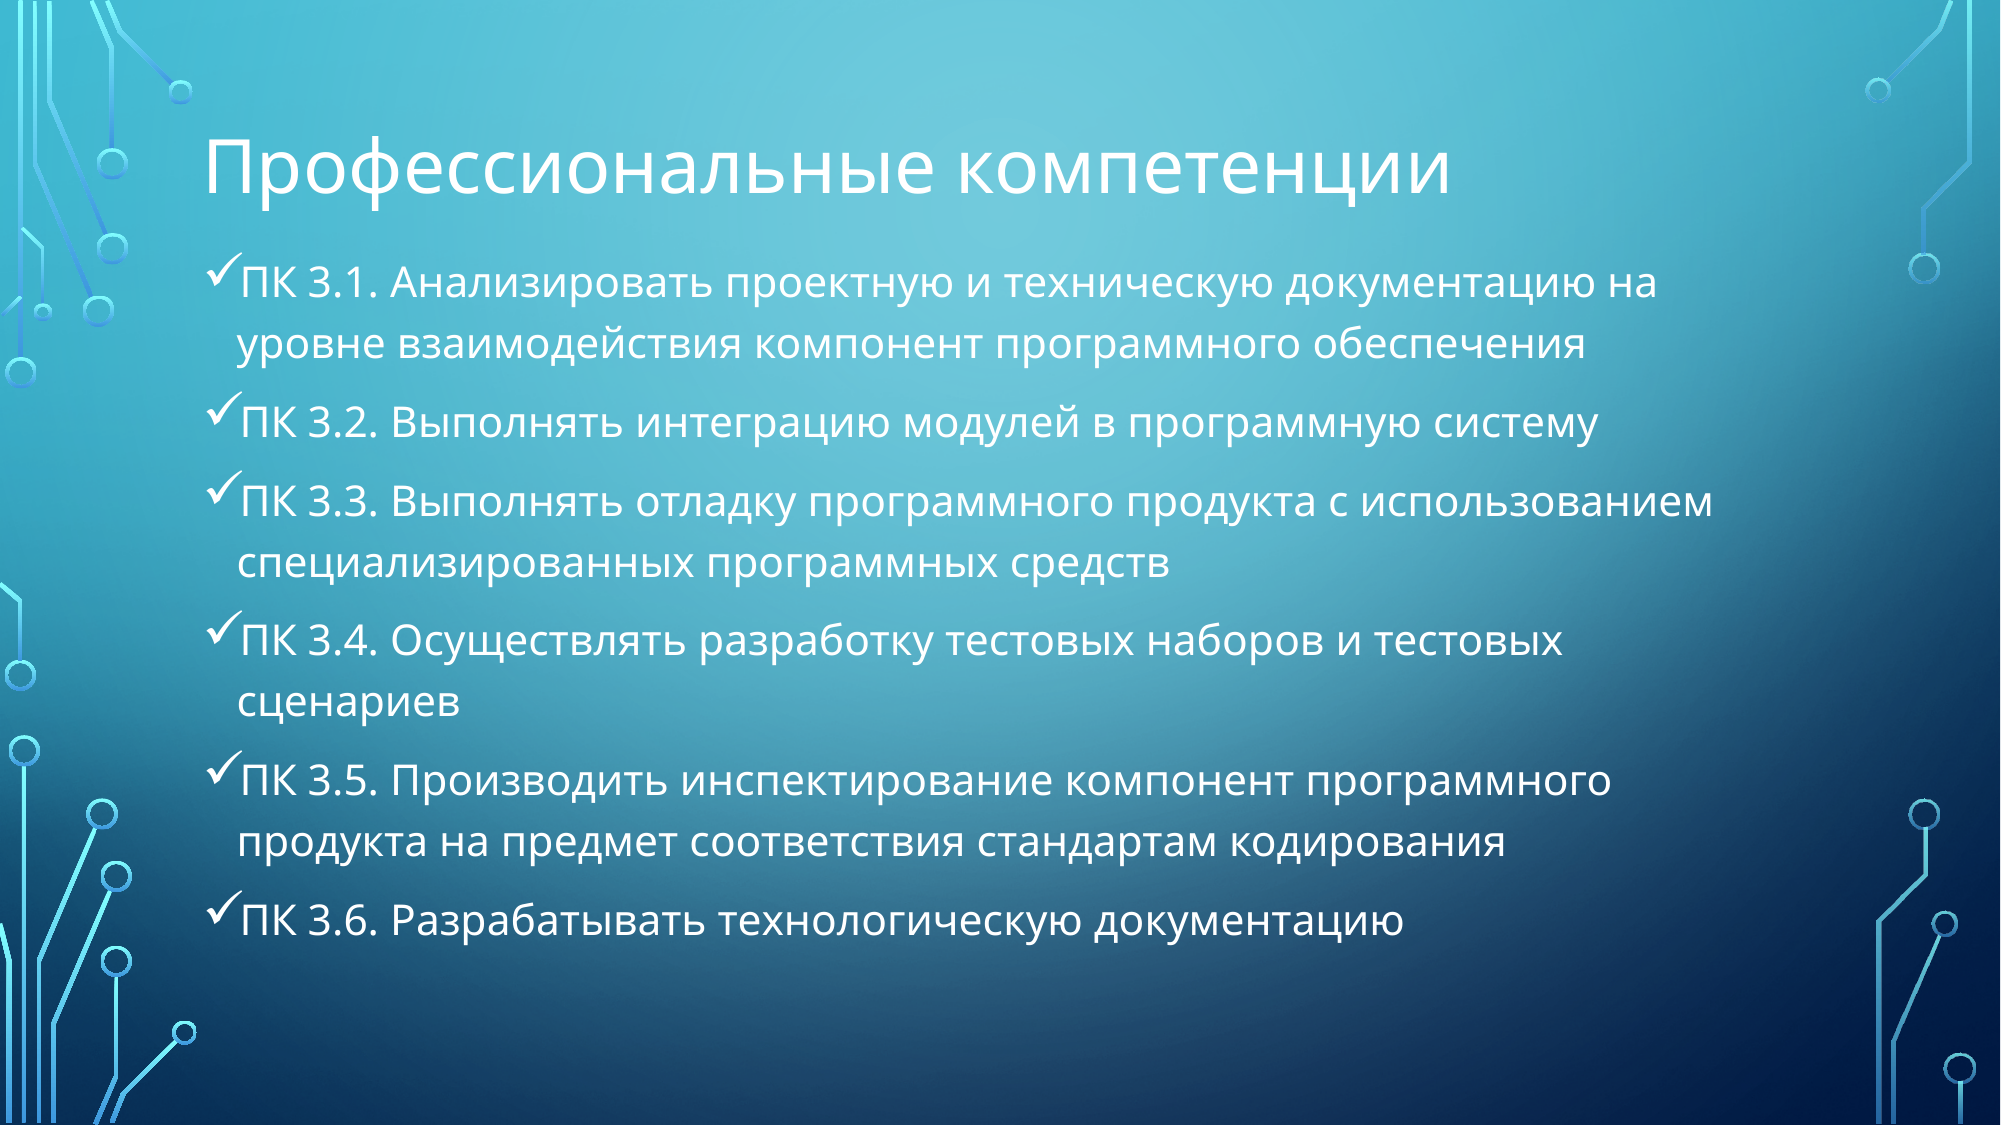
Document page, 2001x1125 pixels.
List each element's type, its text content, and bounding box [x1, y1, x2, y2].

title Профессиональные компетенции [187, 101, 1813, 237]
list ПК 3.1. Анализировать проектную и техническую документацию на уровне взаимодействия компонент программного обеспечения ПК 3.2. Выполнять интеграцию модулей в программную систему ПК 3.3. Выполнять отладку программного продукта с использованием специализированных программных средств ПК 3.4. Осуществлять разработку тестовых наборов и тестовых сценариев ПК 3.5. Производить инспектирование компонент программного продукта на предмет соответствия стандартам кодирования ПК 3.6. Разрабатывать технологическую документацию [187, 237, 1813, 956]
